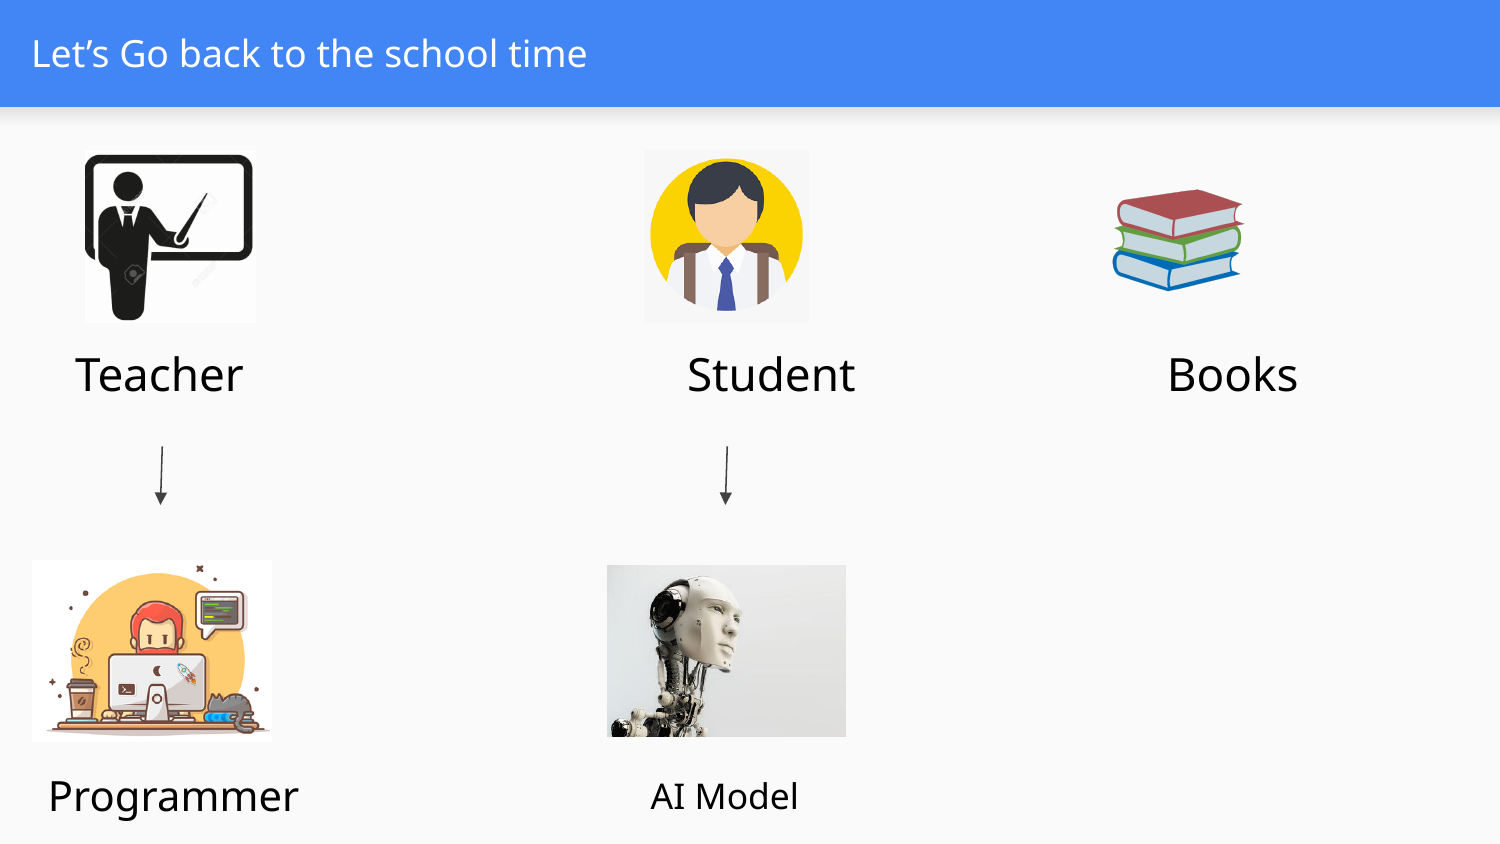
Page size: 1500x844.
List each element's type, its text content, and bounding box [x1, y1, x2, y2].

picture [606, 565, 846, 737]
text_box AI Model [635, 758, 1500, 832]
text_box [273, 560, 1343, 649]
text_box Programmer [32, 755, 1121, 835]
picture [1096, 158, 1262, 324]
picture [643, 149, 809, 324]
picture [32, 560, 272, 742]
text_box Teacher Student Books [36, 158, 1365, 416]
title Let’s Go back to the school time [16, 2, 1464, 102]
picture [85, 149, 256, 324]
